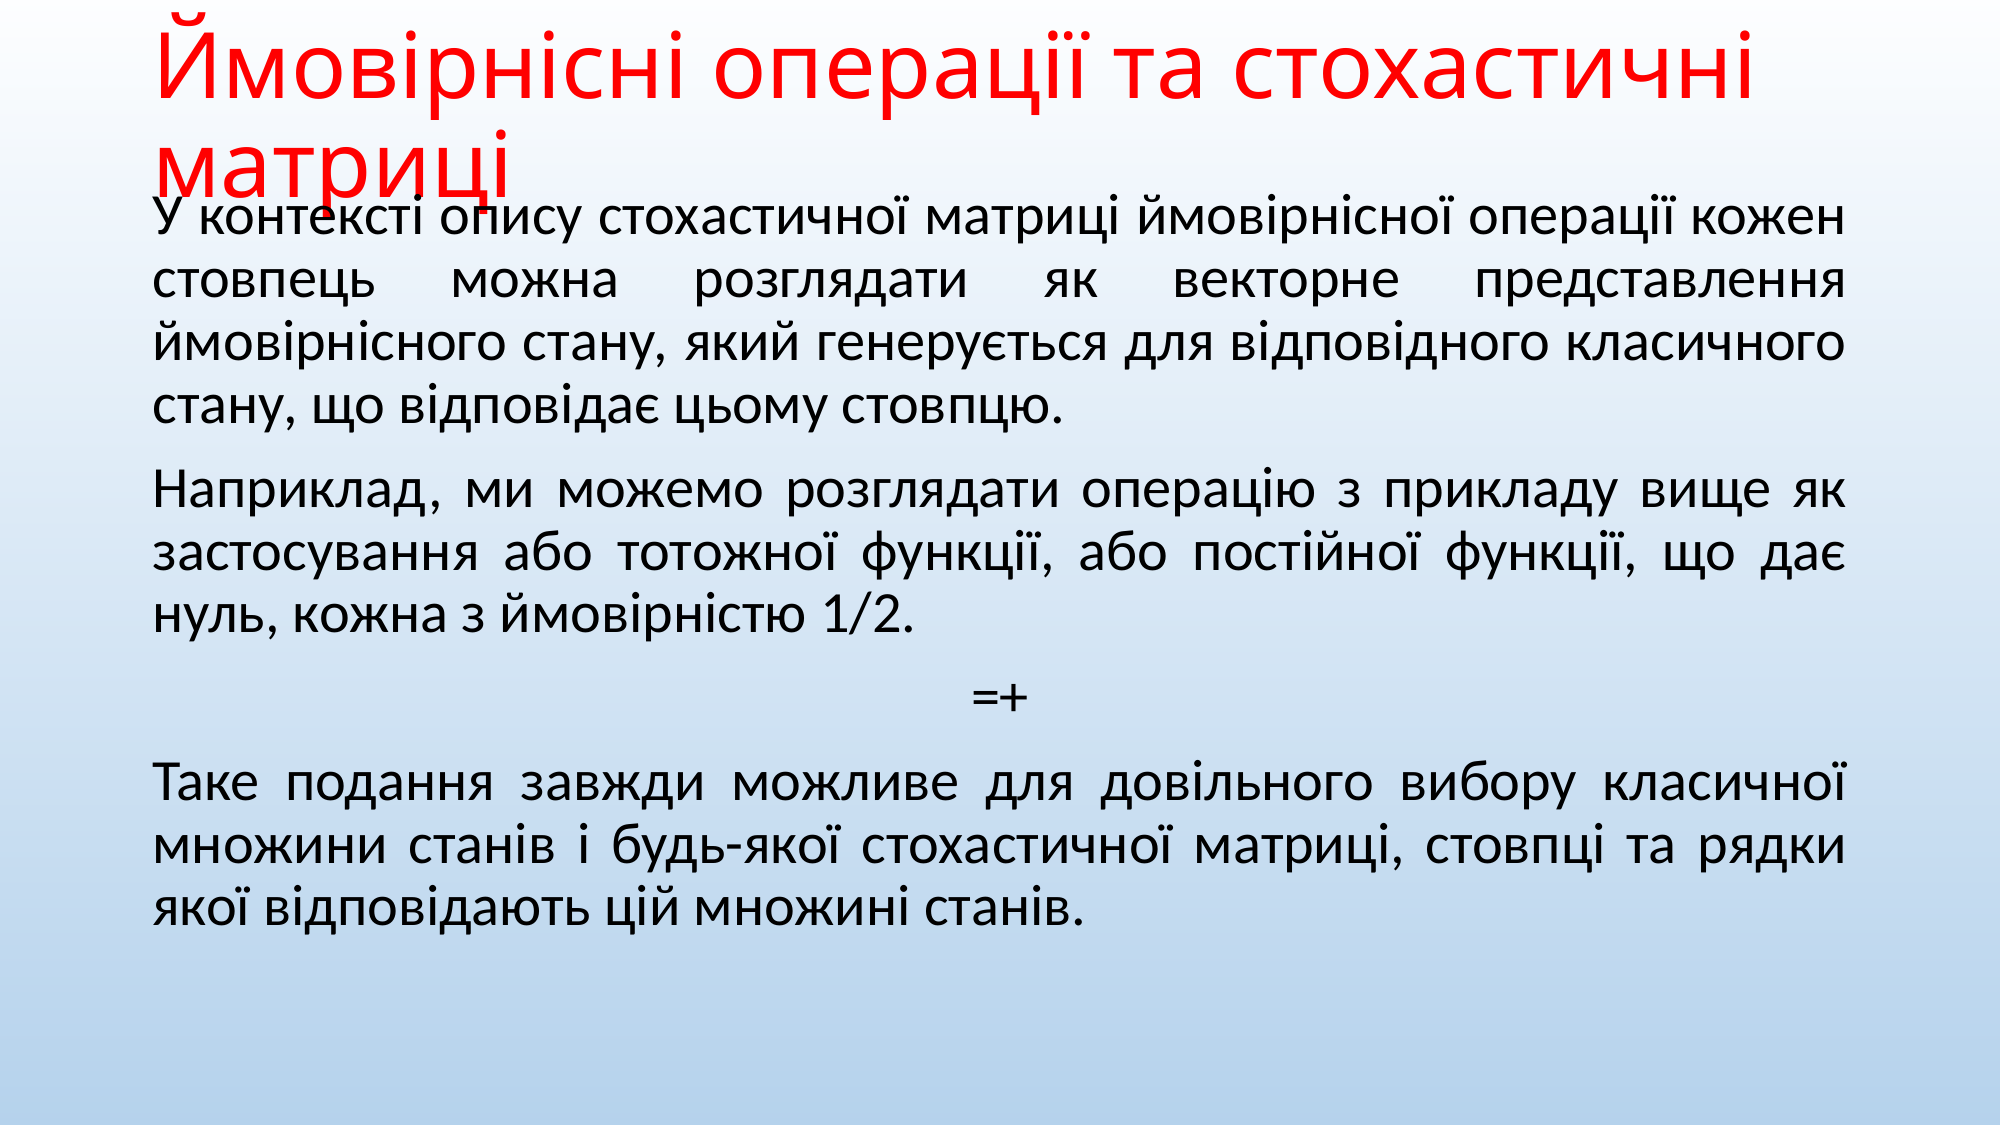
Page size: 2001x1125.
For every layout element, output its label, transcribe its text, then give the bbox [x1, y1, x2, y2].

title Ймовірнісні операції та стохастичні матриці [137, 59, 1863, 178]
